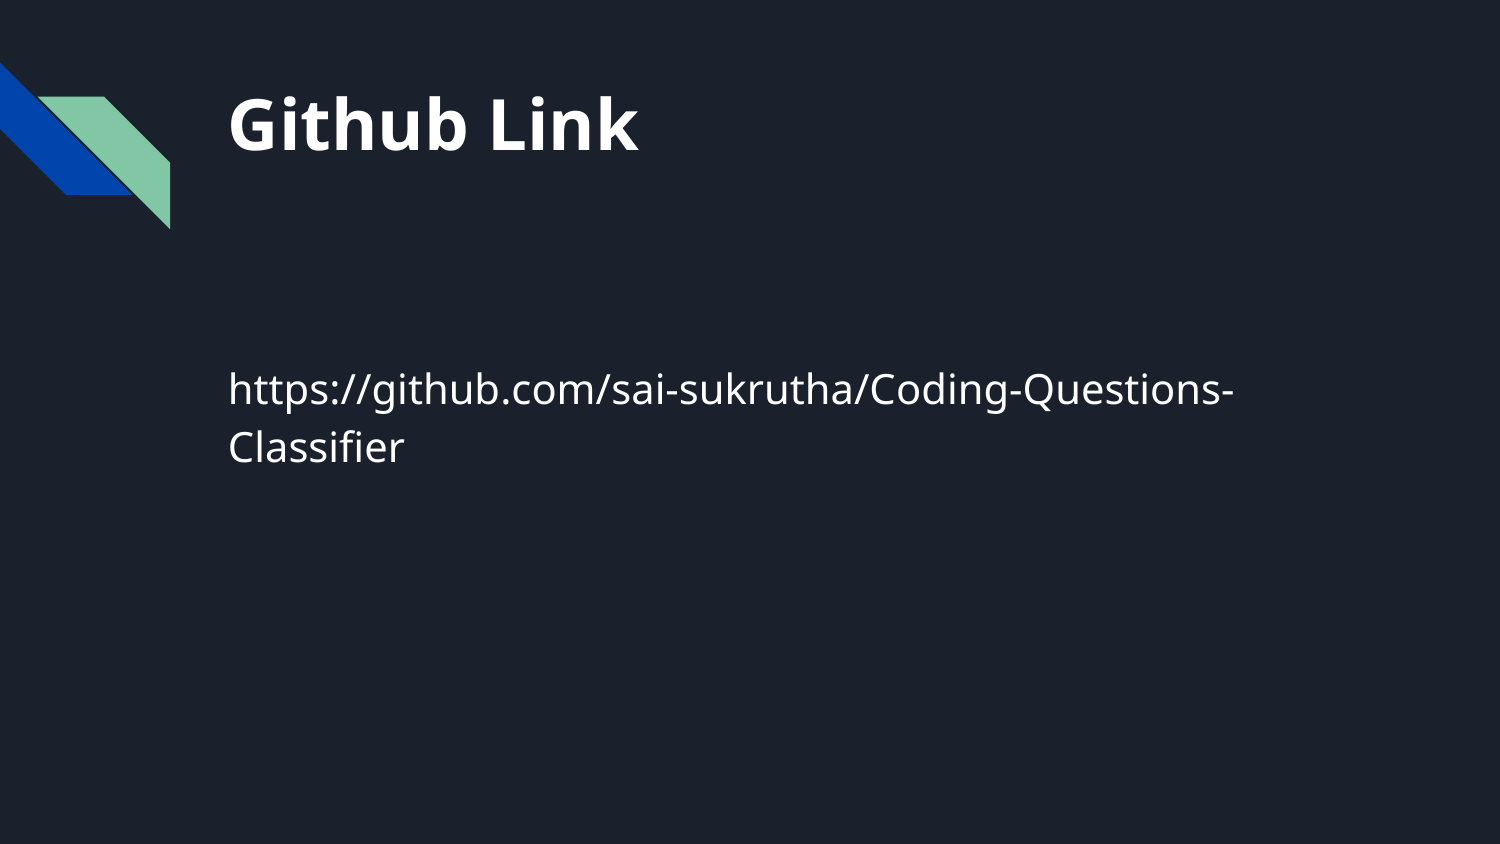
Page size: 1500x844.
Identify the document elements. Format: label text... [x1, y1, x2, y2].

list https://github.com/sai-sukrutha/Coding-Questions-Classifier [212, 257, 1368, 735]
title Github Link [212, 64, 1368, 215]
